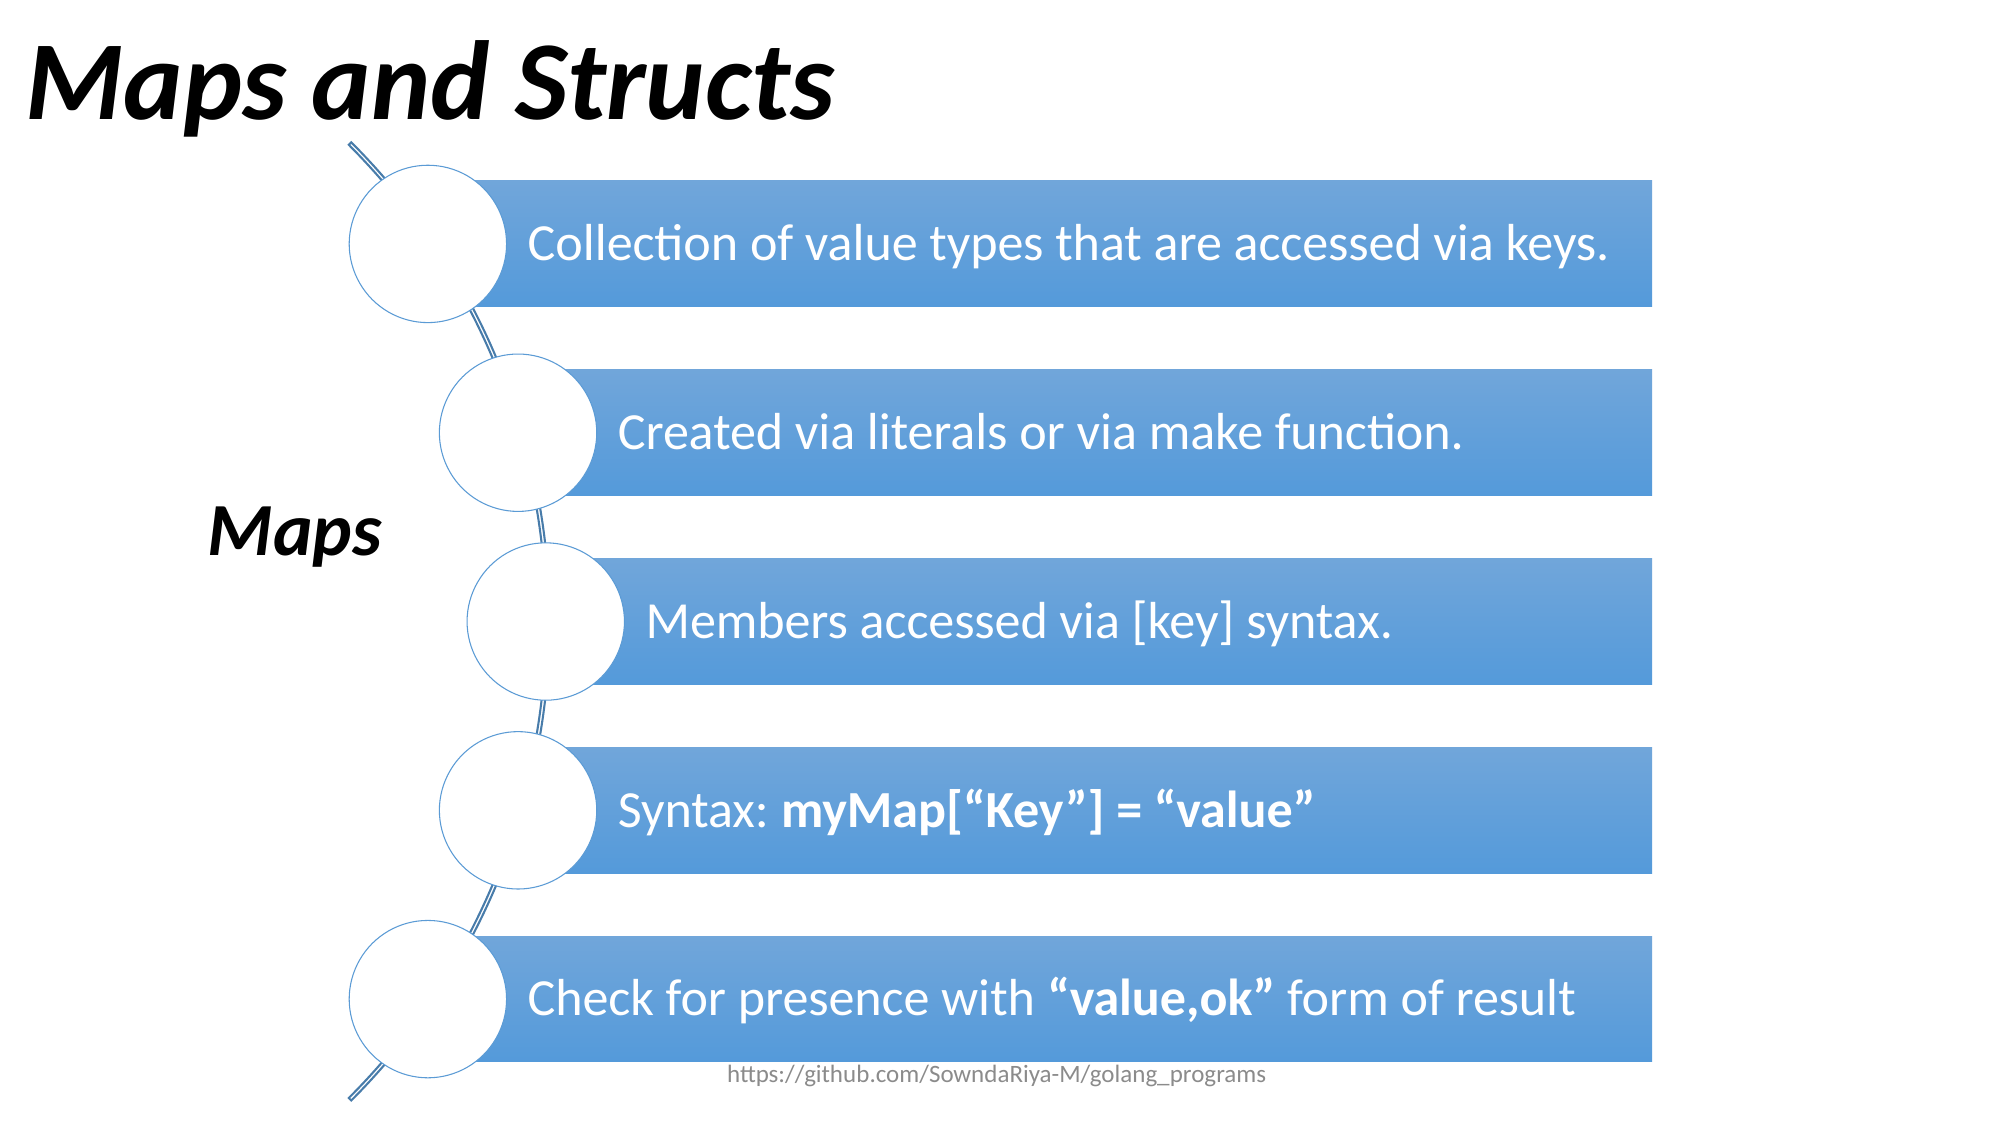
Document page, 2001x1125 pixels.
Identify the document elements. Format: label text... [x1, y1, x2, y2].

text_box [333, 118, 1667, 1125]
text_box Maps and Structs [11, 0, 1179, 150]
text_box Maps [193, 473, 333, 578]
